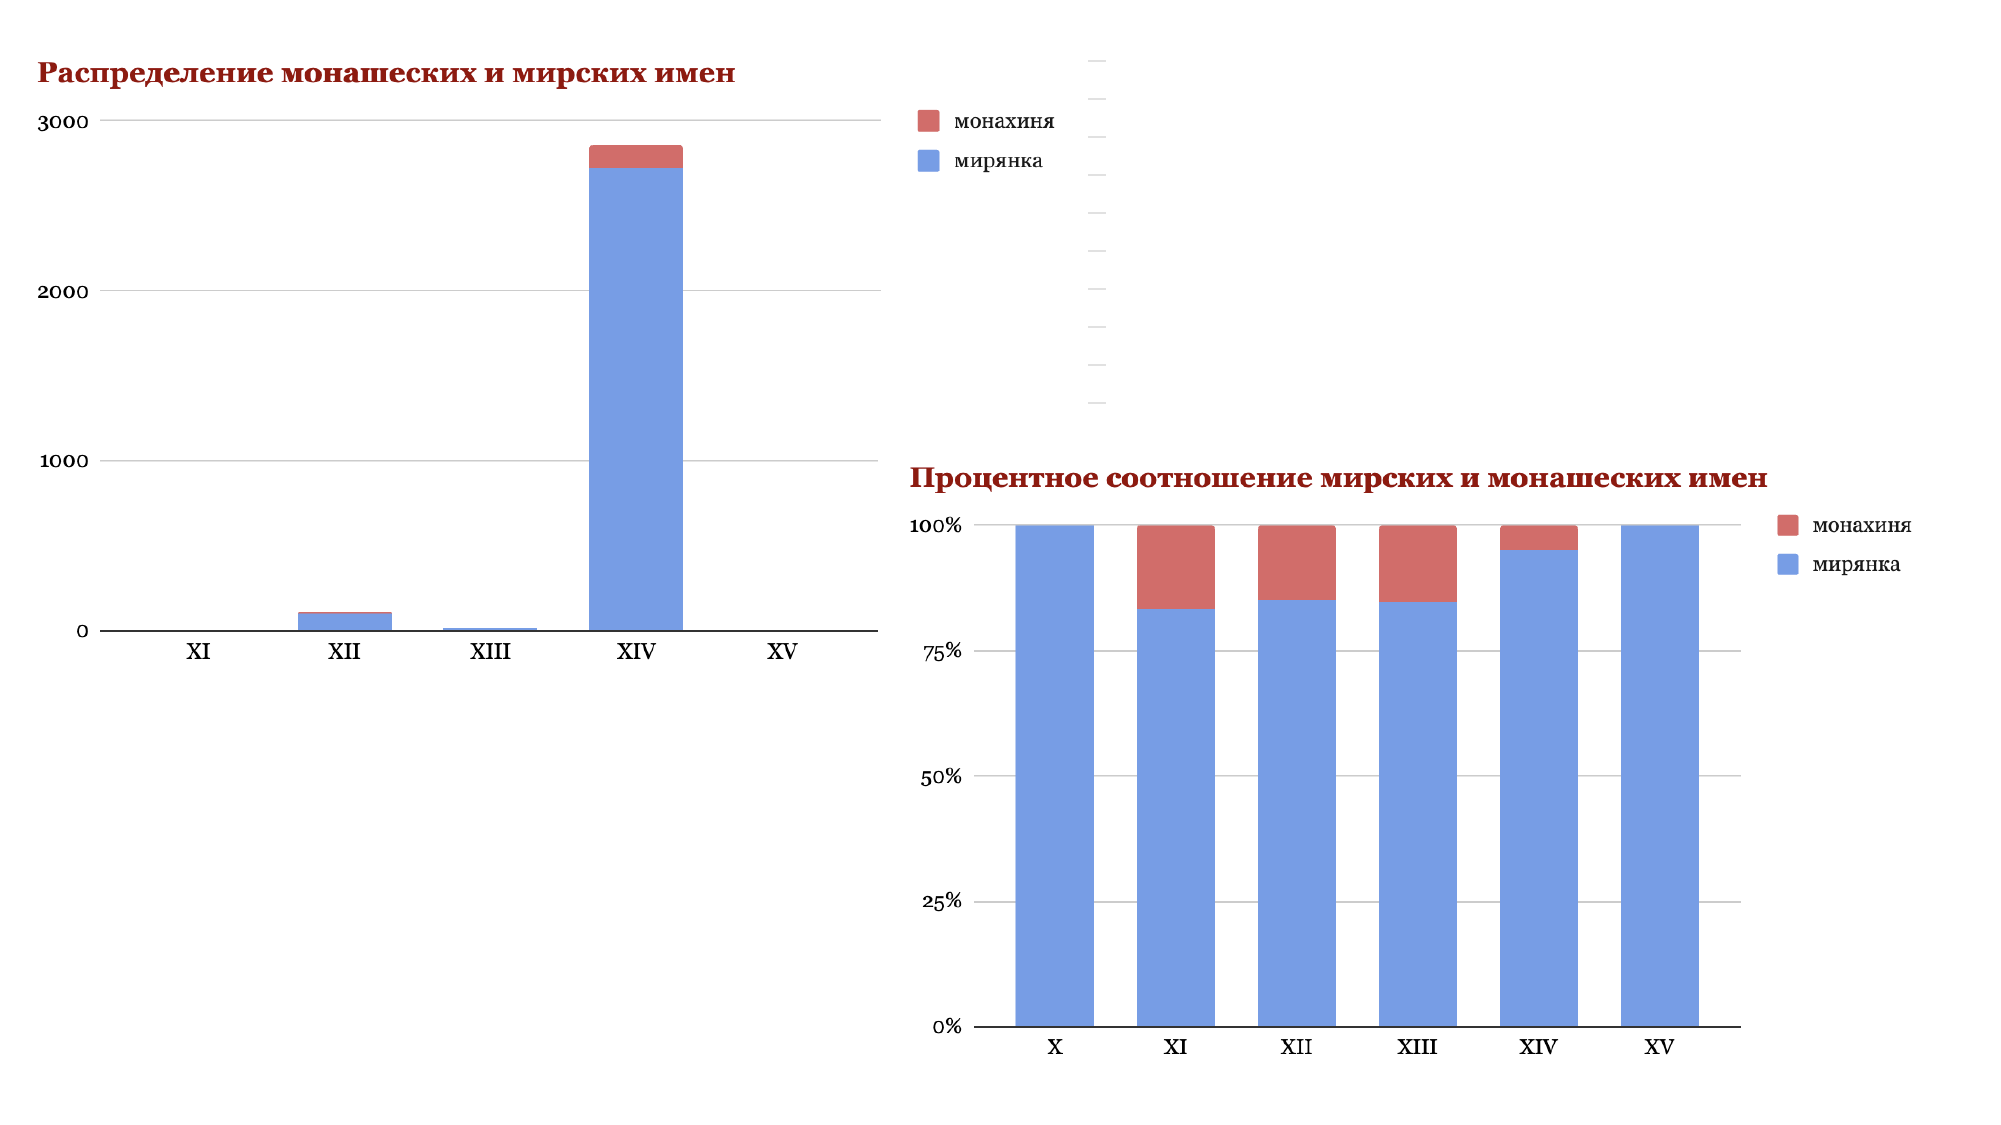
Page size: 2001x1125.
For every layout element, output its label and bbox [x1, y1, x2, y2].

list [12, 34, 1106, 689]
picture [878, 436, 1941, 1077]
